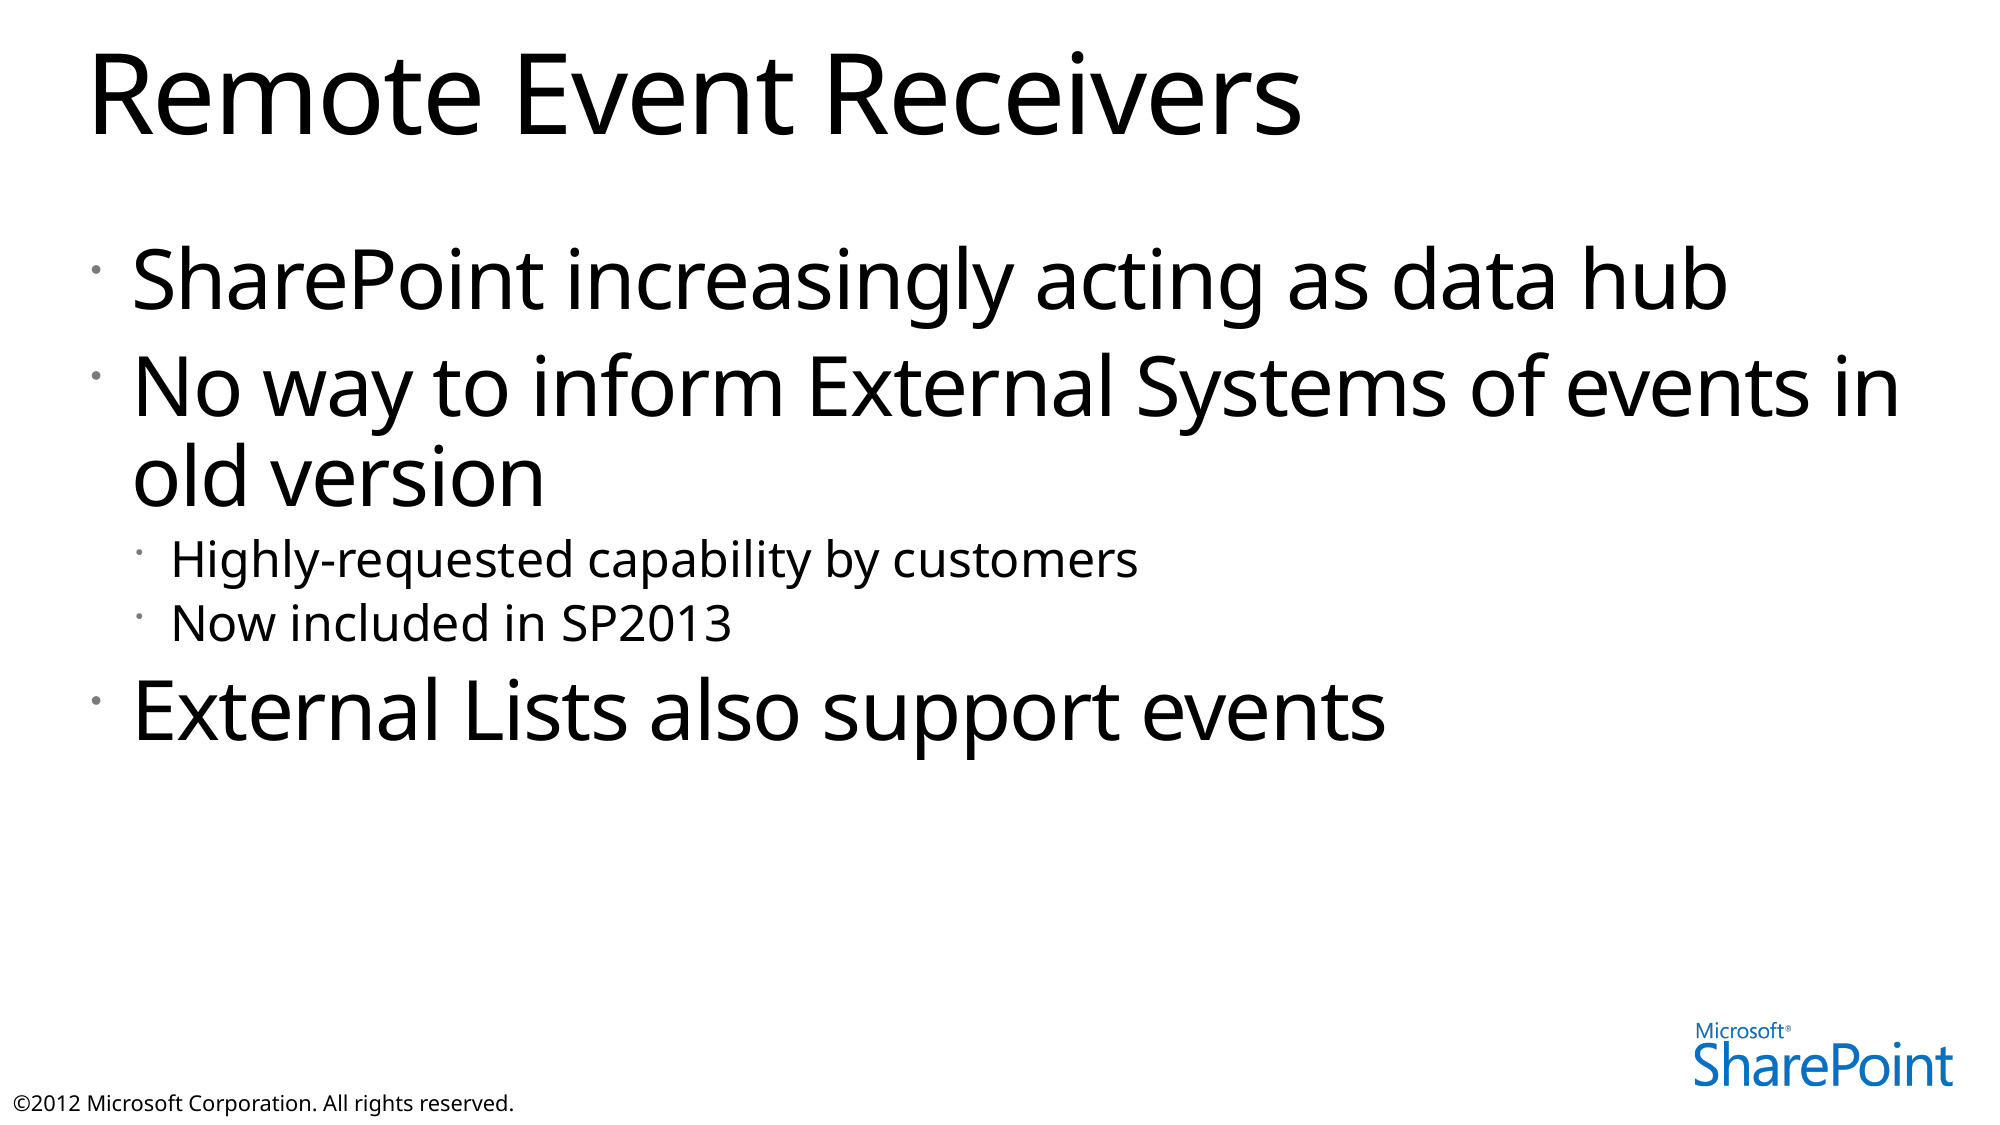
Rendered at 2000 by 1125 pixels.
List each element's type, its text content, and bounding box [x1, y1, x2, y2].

picture [1690, 1007, 1953, 1098]
title Remote Event Receivers [85, 37, 1914, 161]
list SharePoint increasingly acting as data hub No way to inform External Systems of events in old version Highly-requested capability by customers Now included in SP2013 External Lists also support events [85, 237, 1914, 927]
